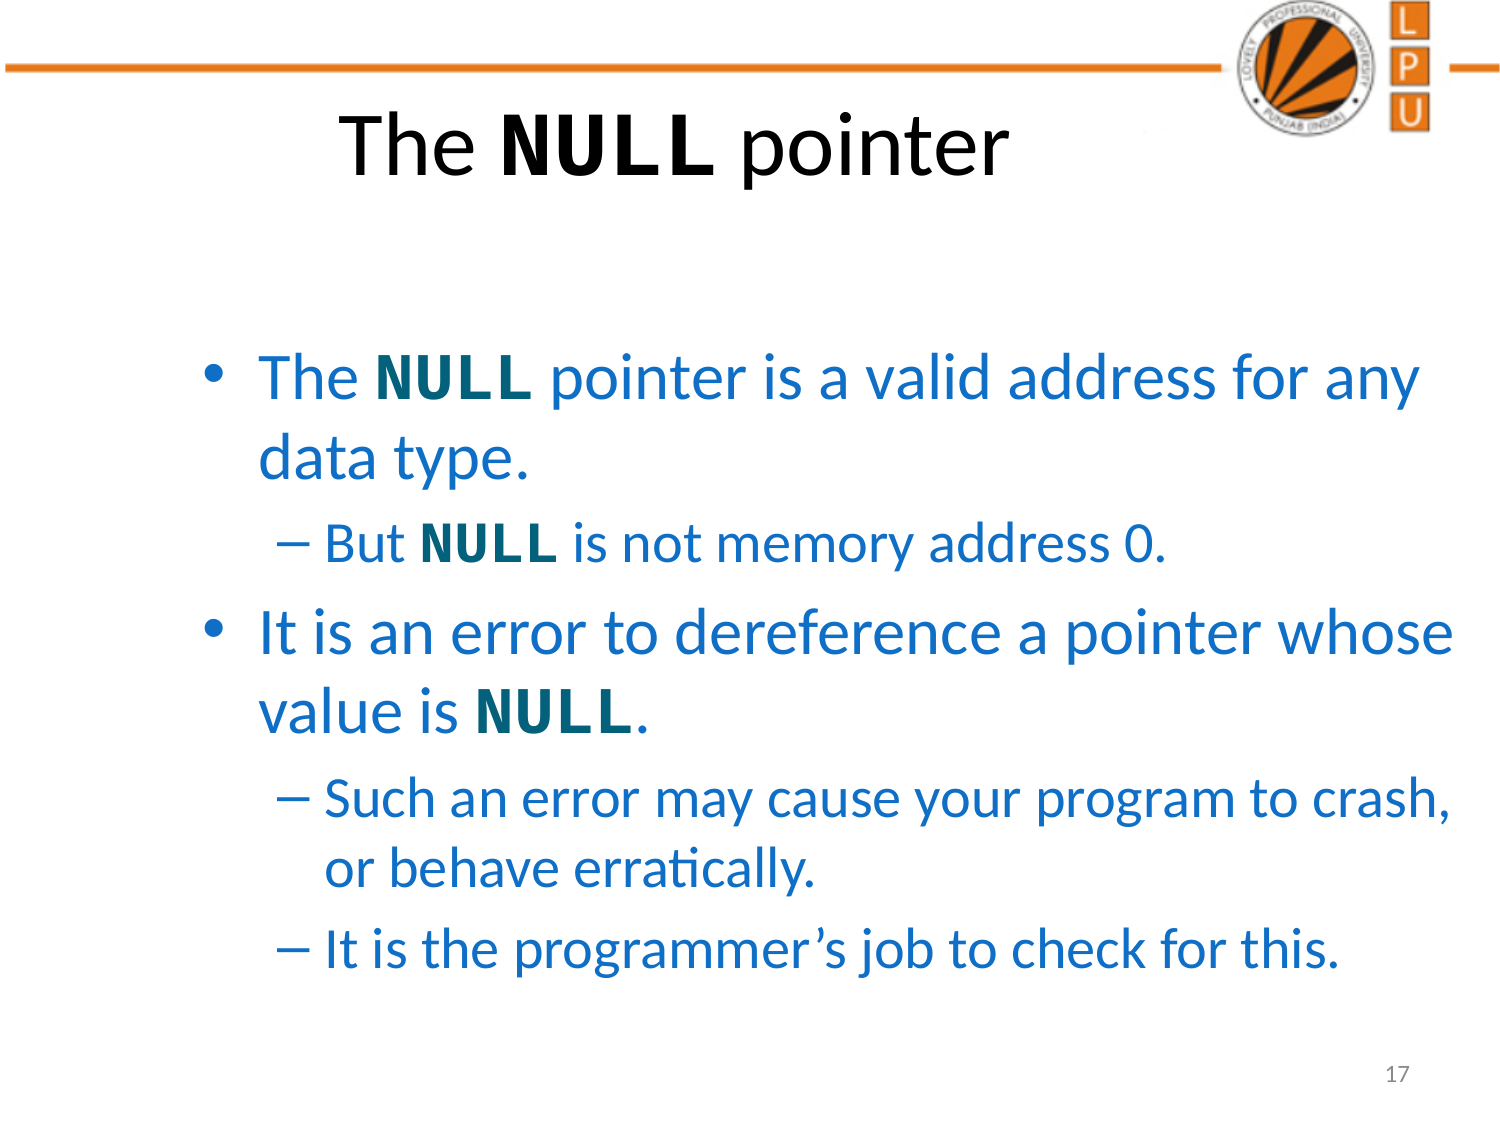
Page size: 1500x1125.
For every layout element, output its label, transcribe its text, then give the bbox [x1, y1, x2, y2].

title The NULL pointer [0, 45, 1350, 233]
picture [5, 0, 1500, 155]
list The NULL pointer is a valid address for any data type. But NULL is not memory address 0. It is an error to dereference a pointer whose value is NULL. Such an error may cause your program to crash, or behave erratically. It is the programmer’s job to check for this. [187, 324, 1500, 1000]
slide_number 17 [1074, 1042, 1425, 1103]
